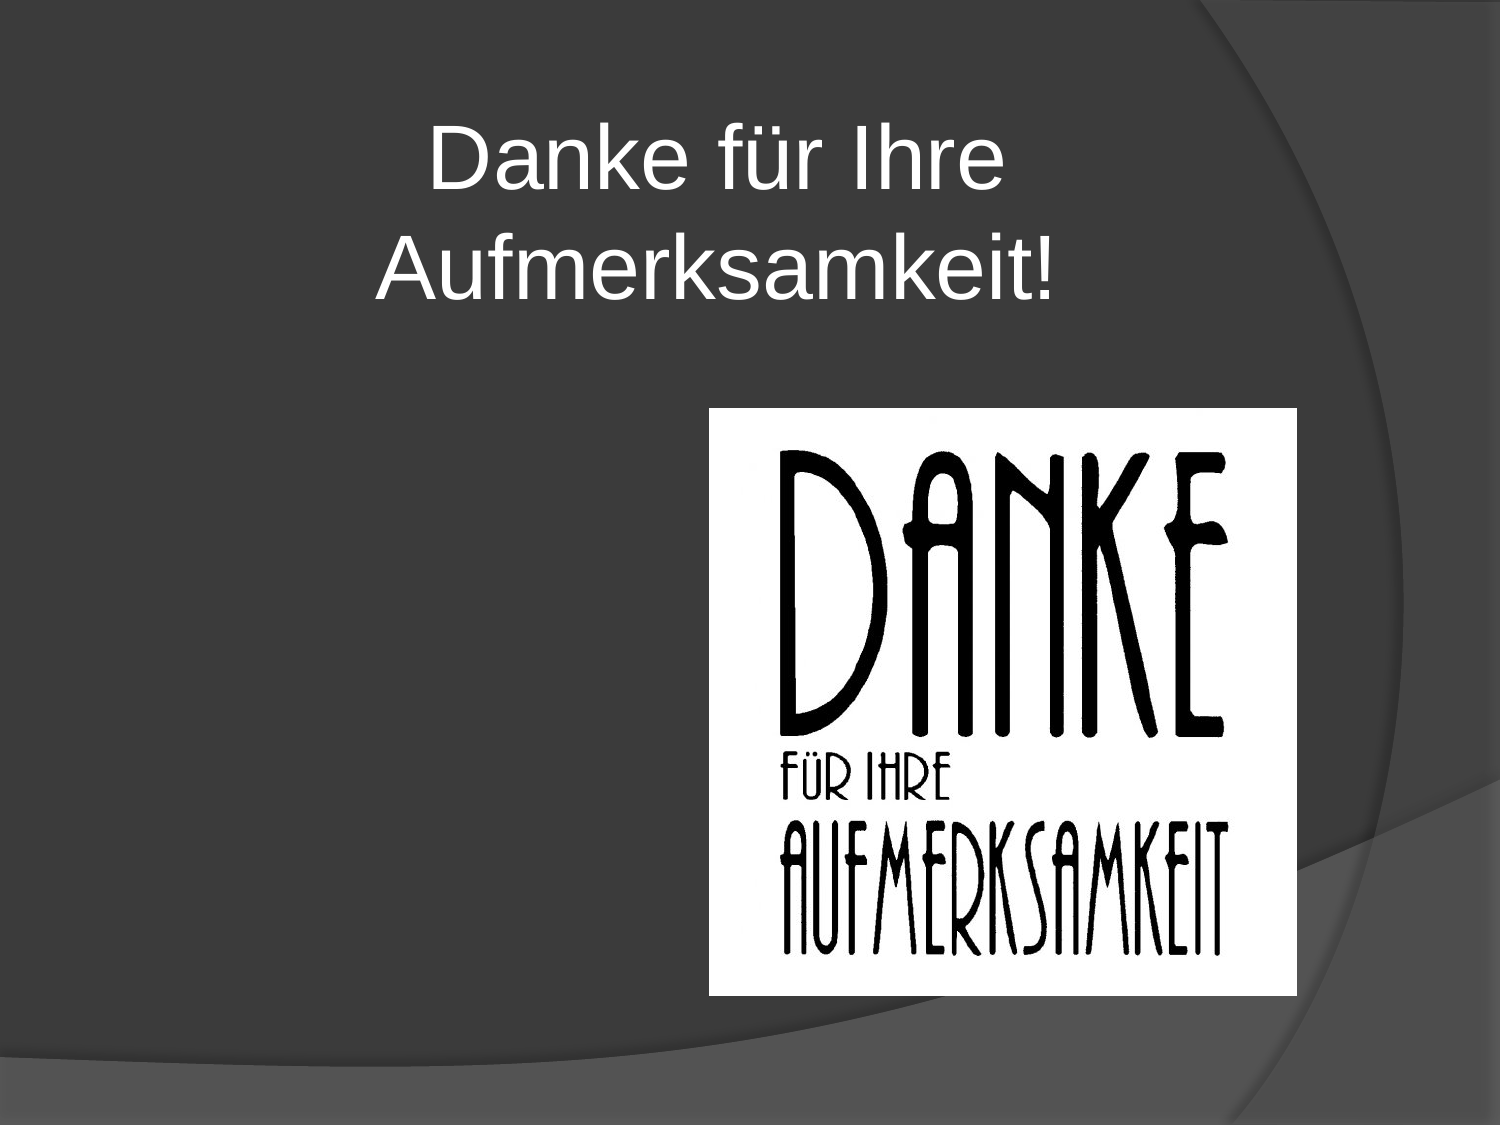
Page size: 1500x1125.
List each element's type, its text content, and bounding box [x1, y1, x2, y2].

list Danke für Ihre Aufmerksamkeit! [102, 90, 1327, 833]
picture [709, 408, 1297, 996]
